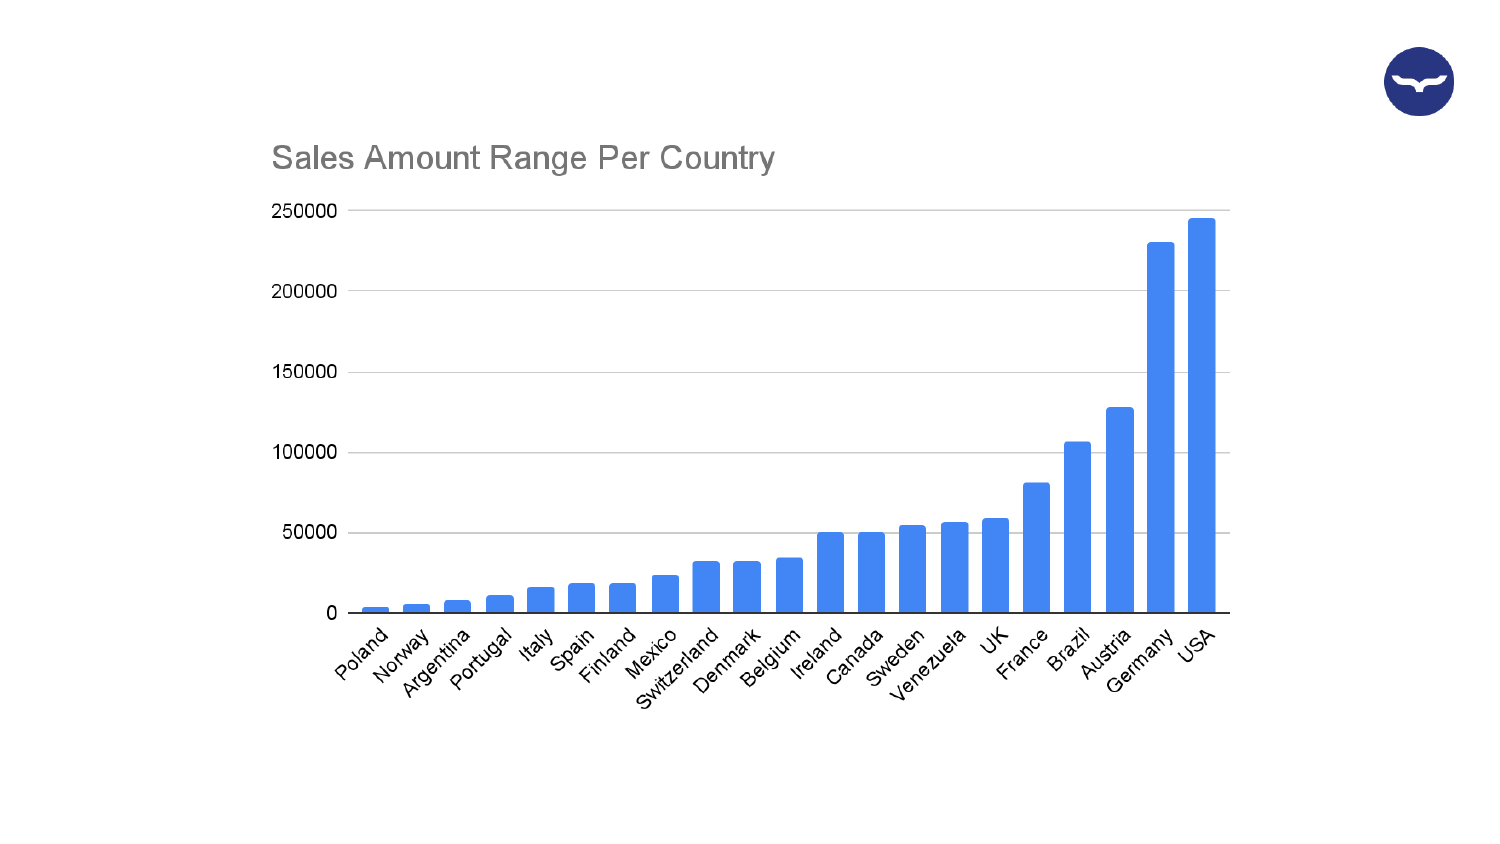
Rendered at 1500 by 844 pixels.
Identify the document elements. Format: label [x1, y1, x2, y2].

picture [1384, 46, 1454, 116]
picture [238, 105, 1262, 738]
